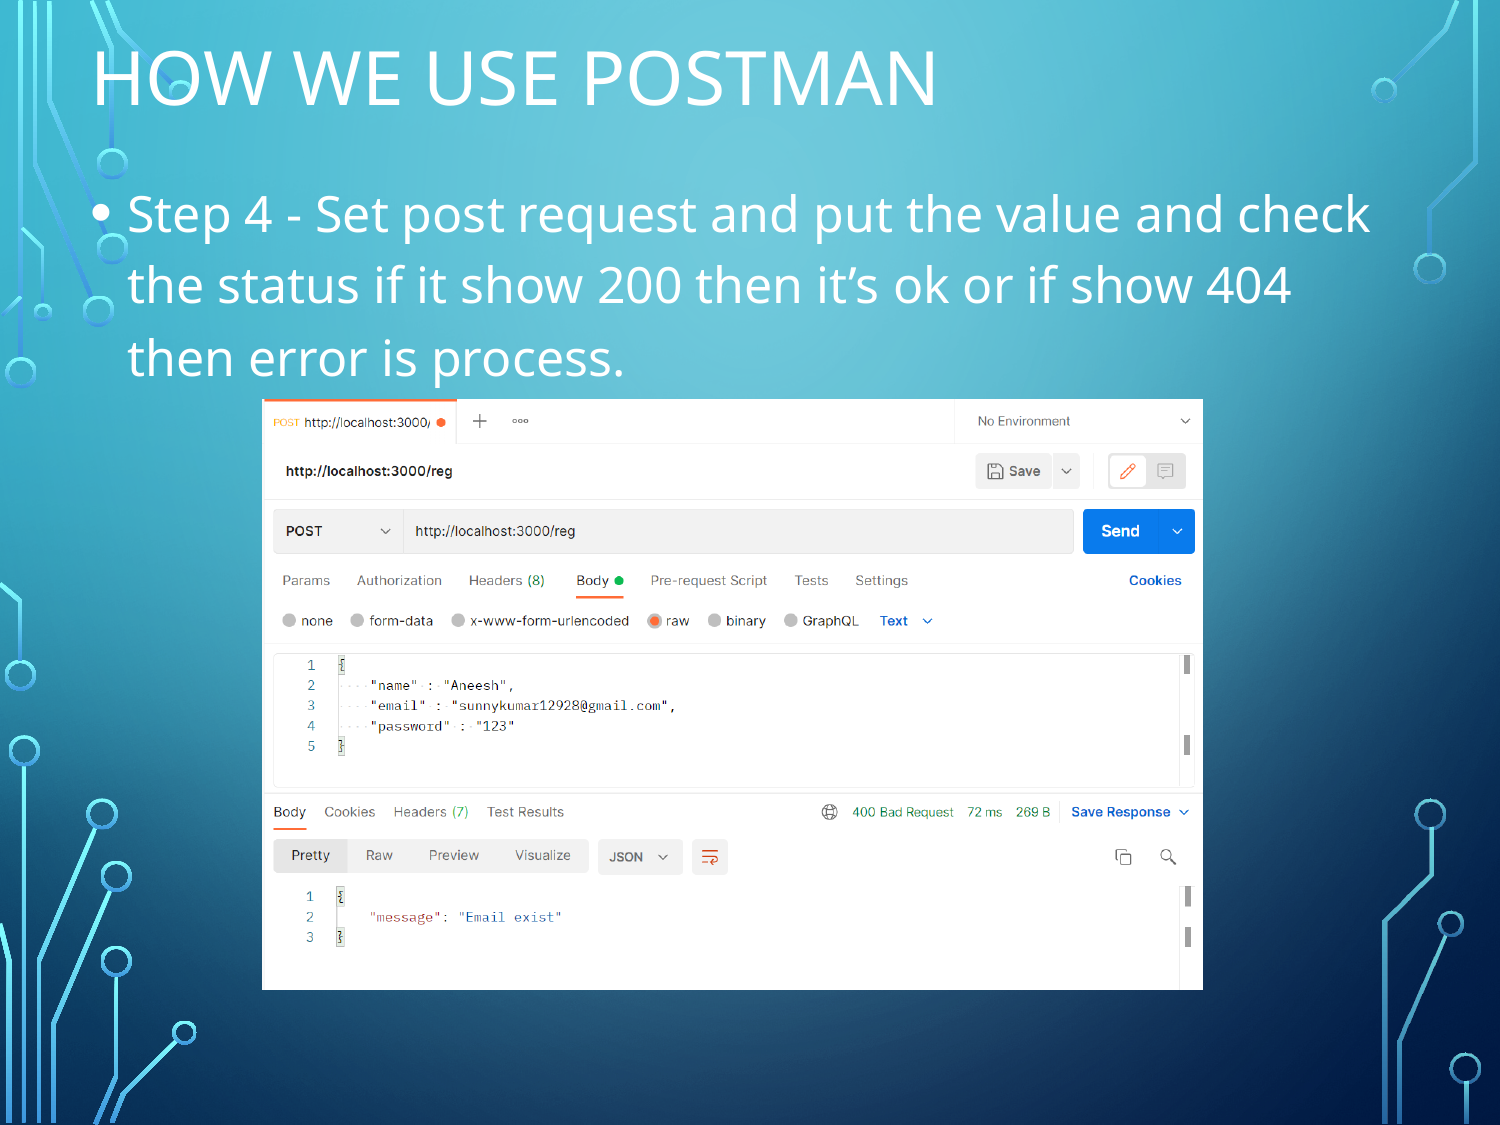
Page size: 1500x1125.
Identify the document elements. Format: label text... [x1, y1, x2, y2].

picture [262, 399, 1203, 990]
title How we use postman [75, 0, 1425, 162]
list Step 4 - Set post request and put the value and check the status if it show 200 then it’s ok or if show 404 then error is process. [75, 162, 1425, 1088]
